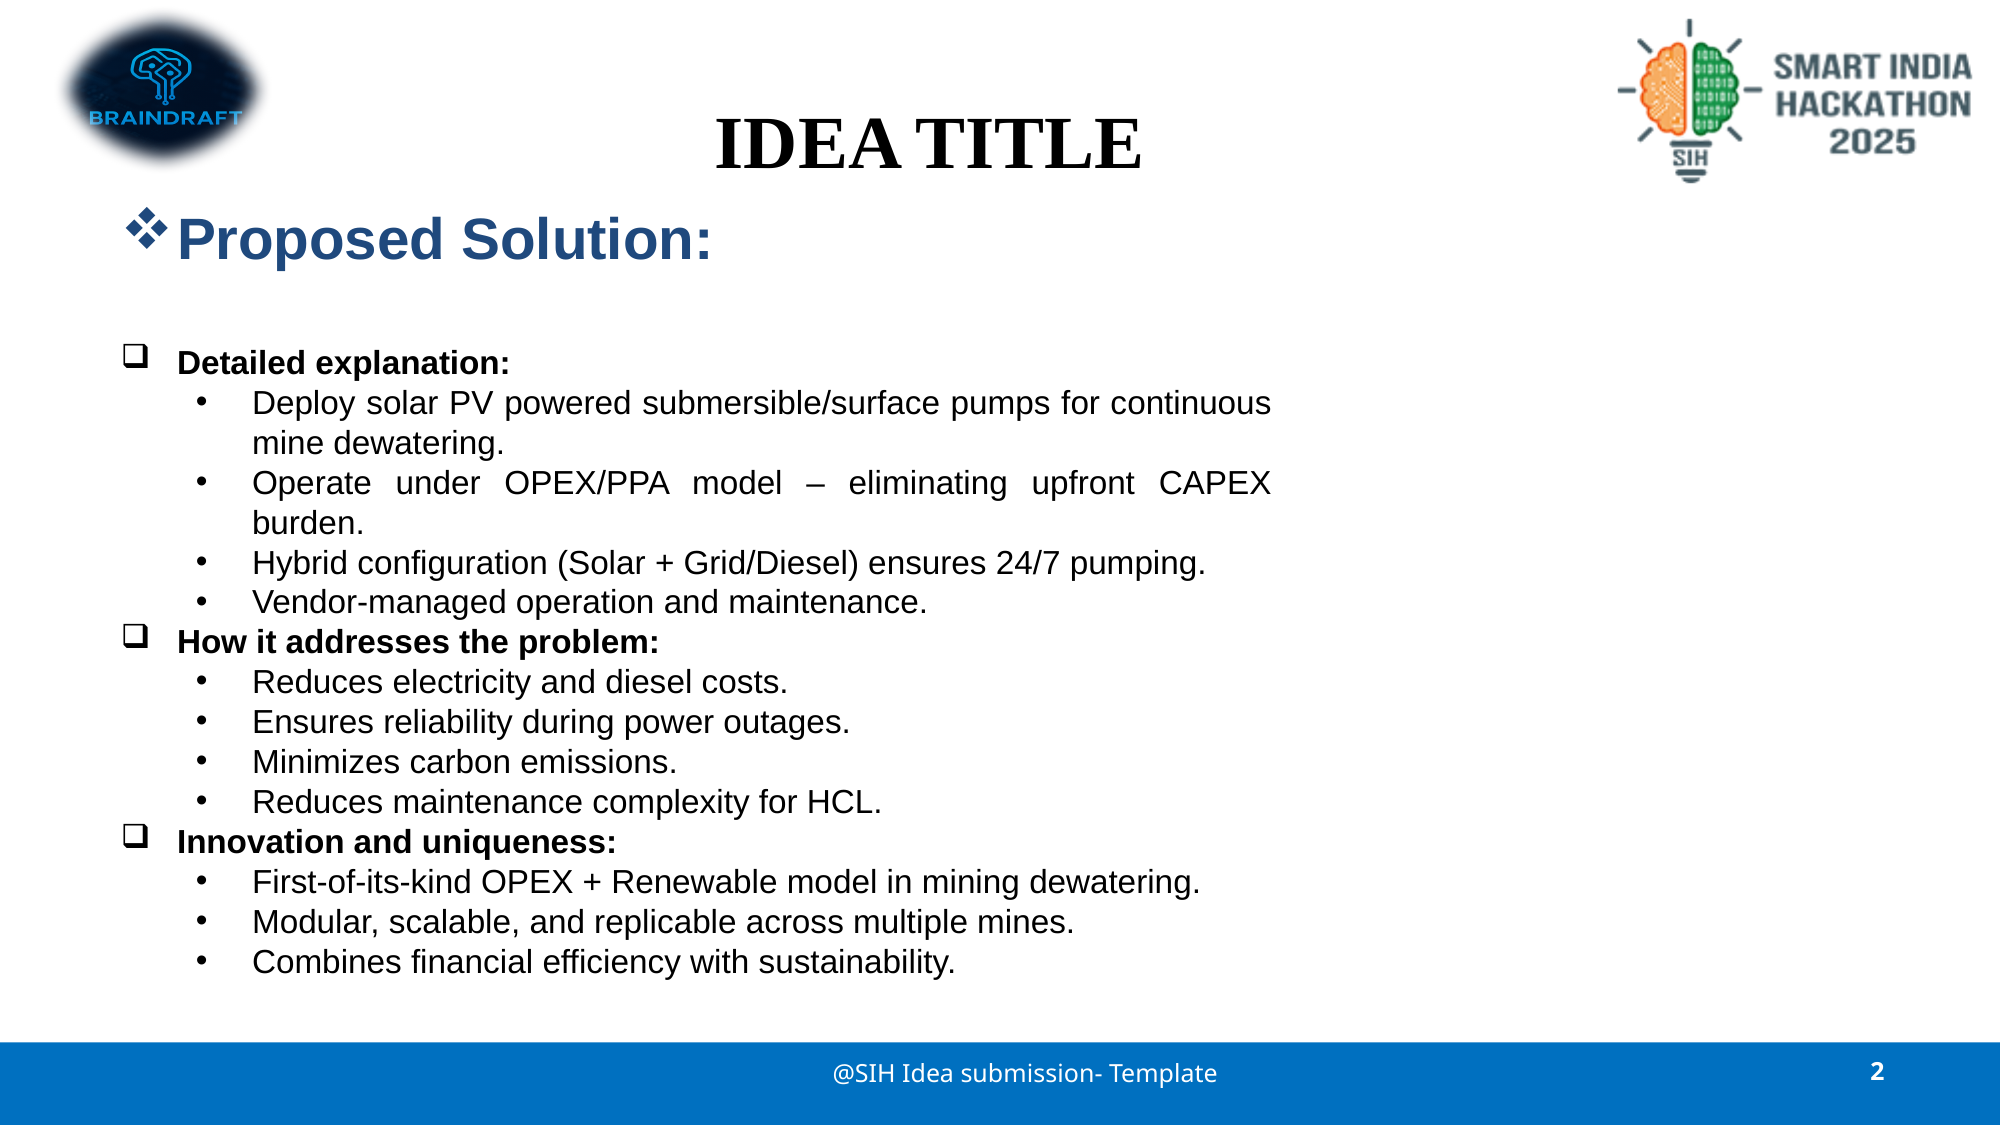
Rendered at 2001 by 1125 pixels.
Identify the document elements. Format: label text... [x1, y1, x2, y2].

text_box Proposed Solution: Detailed explanation: Deploy solar PV powered submersible/surface pumps for continuous mine dewatering. Operate under OPEX/PPA model – eliminating upfront CAPEX burden. Hybrid configuration (Solar + Grid/Diesel) ensures 24/7 pumping. Vendor-managed operation and maintenance. How it addresses the problem: Reduces electricity and diesel costs. Ensures reliability during power outages. Minimizes carbon emissions. Reduces maintenance complexity for HCL. Innovation and uniqueness: First-of-its-kind OPEX + Renewable model in mining dewatering. Modular, scalable, and replicable across multiple mines. Combines financial efficiency with sustainability. [106, 193, 1289, 988]
picture [1614, 9, 1977, 194]
picture [49, 2, 278, 178]
footer @SIH Idea submission- Template [762, 1042, 1289, 1103]
slide_number 2 [1433, 1042, 1900, 1103]
text_box [0, 1042, 2000, 1125]
title IDEA TITLE [29, 0, 1831, 188]
